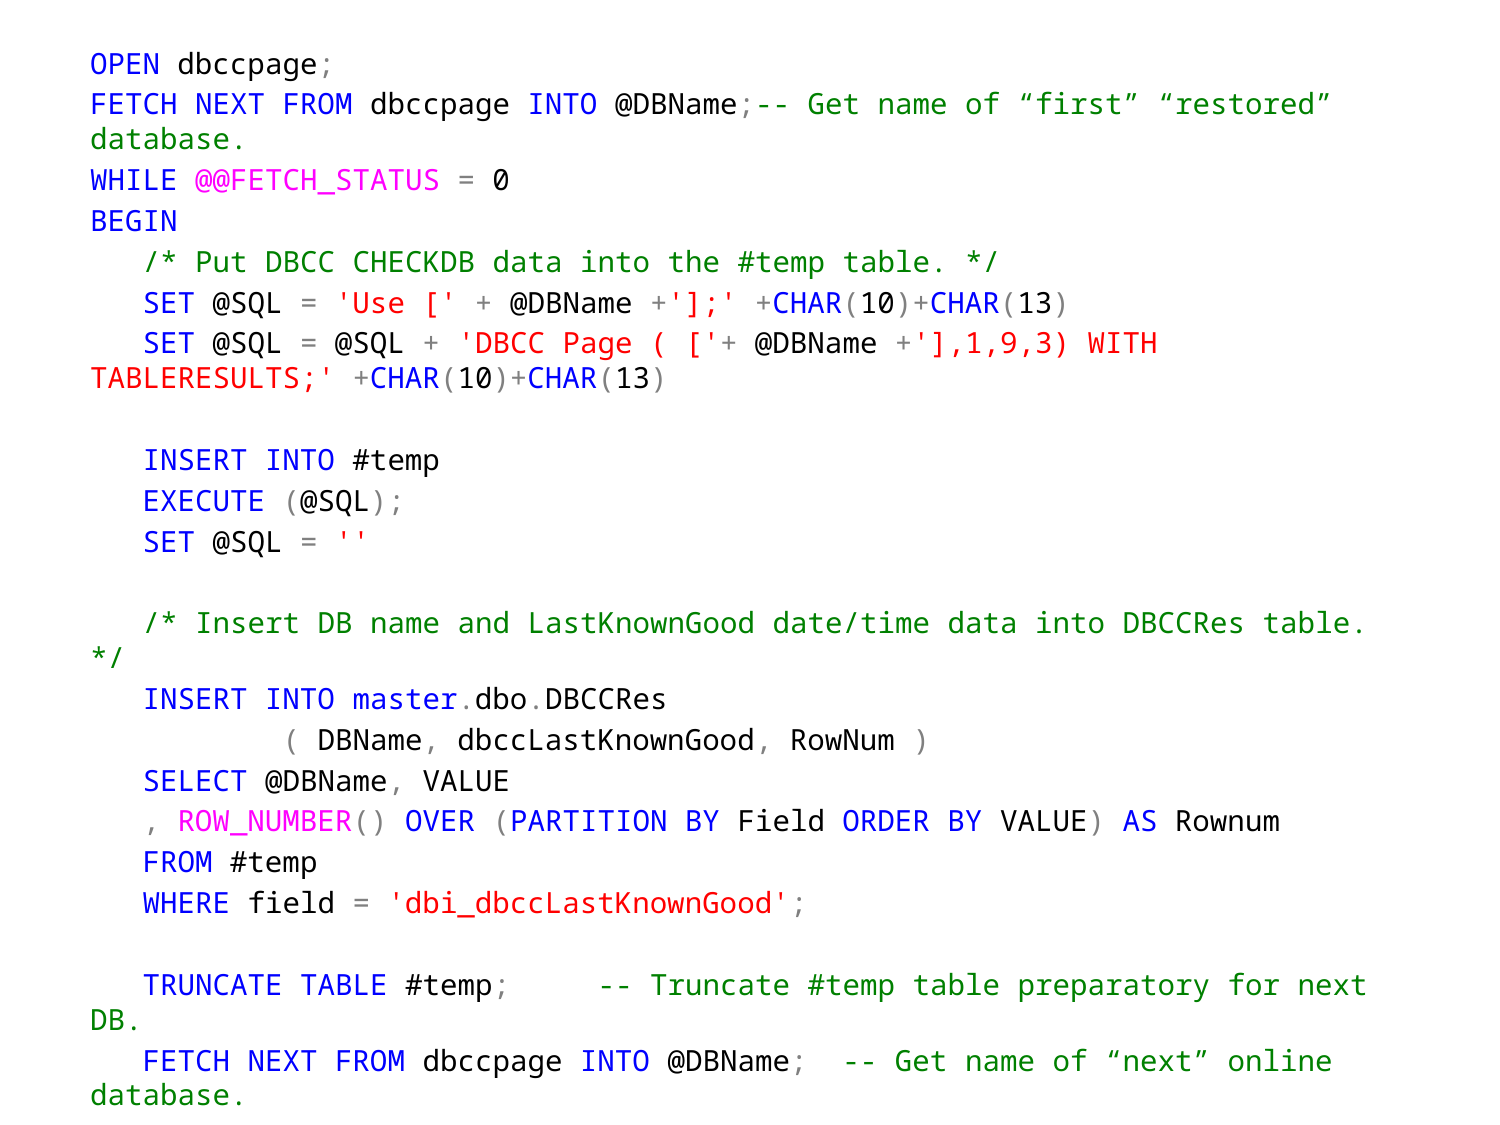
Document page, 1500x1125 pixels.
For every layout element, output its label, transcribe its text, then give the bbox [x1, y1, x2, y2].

list OPEN dbccpage; FETCH NEXT FROM dbccpage INTO @DBName;-- Get name of “first” “restored” database. WHILE @@FETCH_STATUS = 0 BEGIN /* Put DBCC CHECKDB data into the #temp table. */ SET @SQL = 'Use [' + @DBName +'];' +CHAR(10)+CHAR(13) SET @SQL = @SQL + 'DBCC Page ( ['+ @DBName +'],1,9,3) WITH TABLERESULTS;' +CHAR(10)+CHAR(13) INSERT INTO #temp EXECUTE (@SQL); SET @SQL = '' /* Insert DB name and LastKnownGood date/time data into DBCCRes table. */ INSERT INTO master.dbo.DBCCRes ( DBName, dbccLastKnownGood, RowNum ) SELECT @DBName, VALUE , ROW_NUMBER() OVER (PARTITION BY Field ORDER BY VALUE) AS Rownum FROM #temp WHERE field = 'dbi_dbccLastKnownGood'; TRUNCATE TABLE #temp; -- Truncate #temp table preparatory for next DB. FETCH NEXT FROM dbccpage INTO @DBName; -- Get name of “next” online database. END [75, 37, 1425, 1063]
